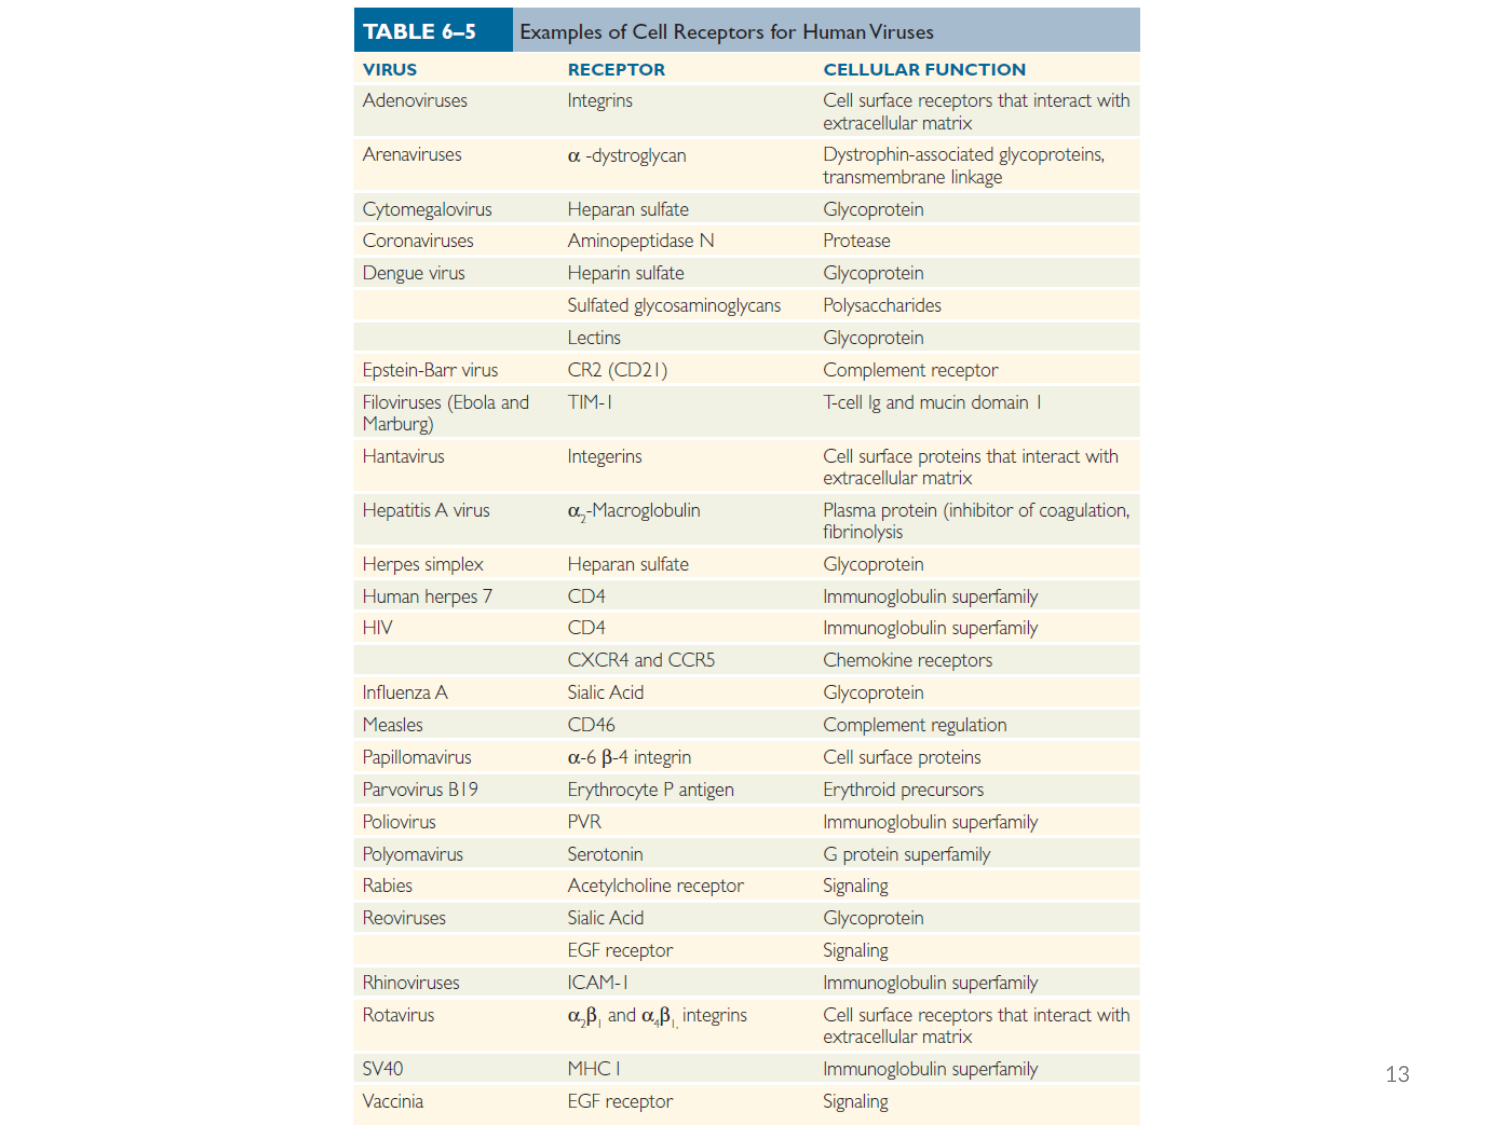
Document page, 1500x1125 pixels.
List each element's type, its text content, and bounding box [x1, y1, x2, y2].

slide_number 13 [1155, 1042, 1425, 1103]
picture [350, 0, 1150, 1125]
